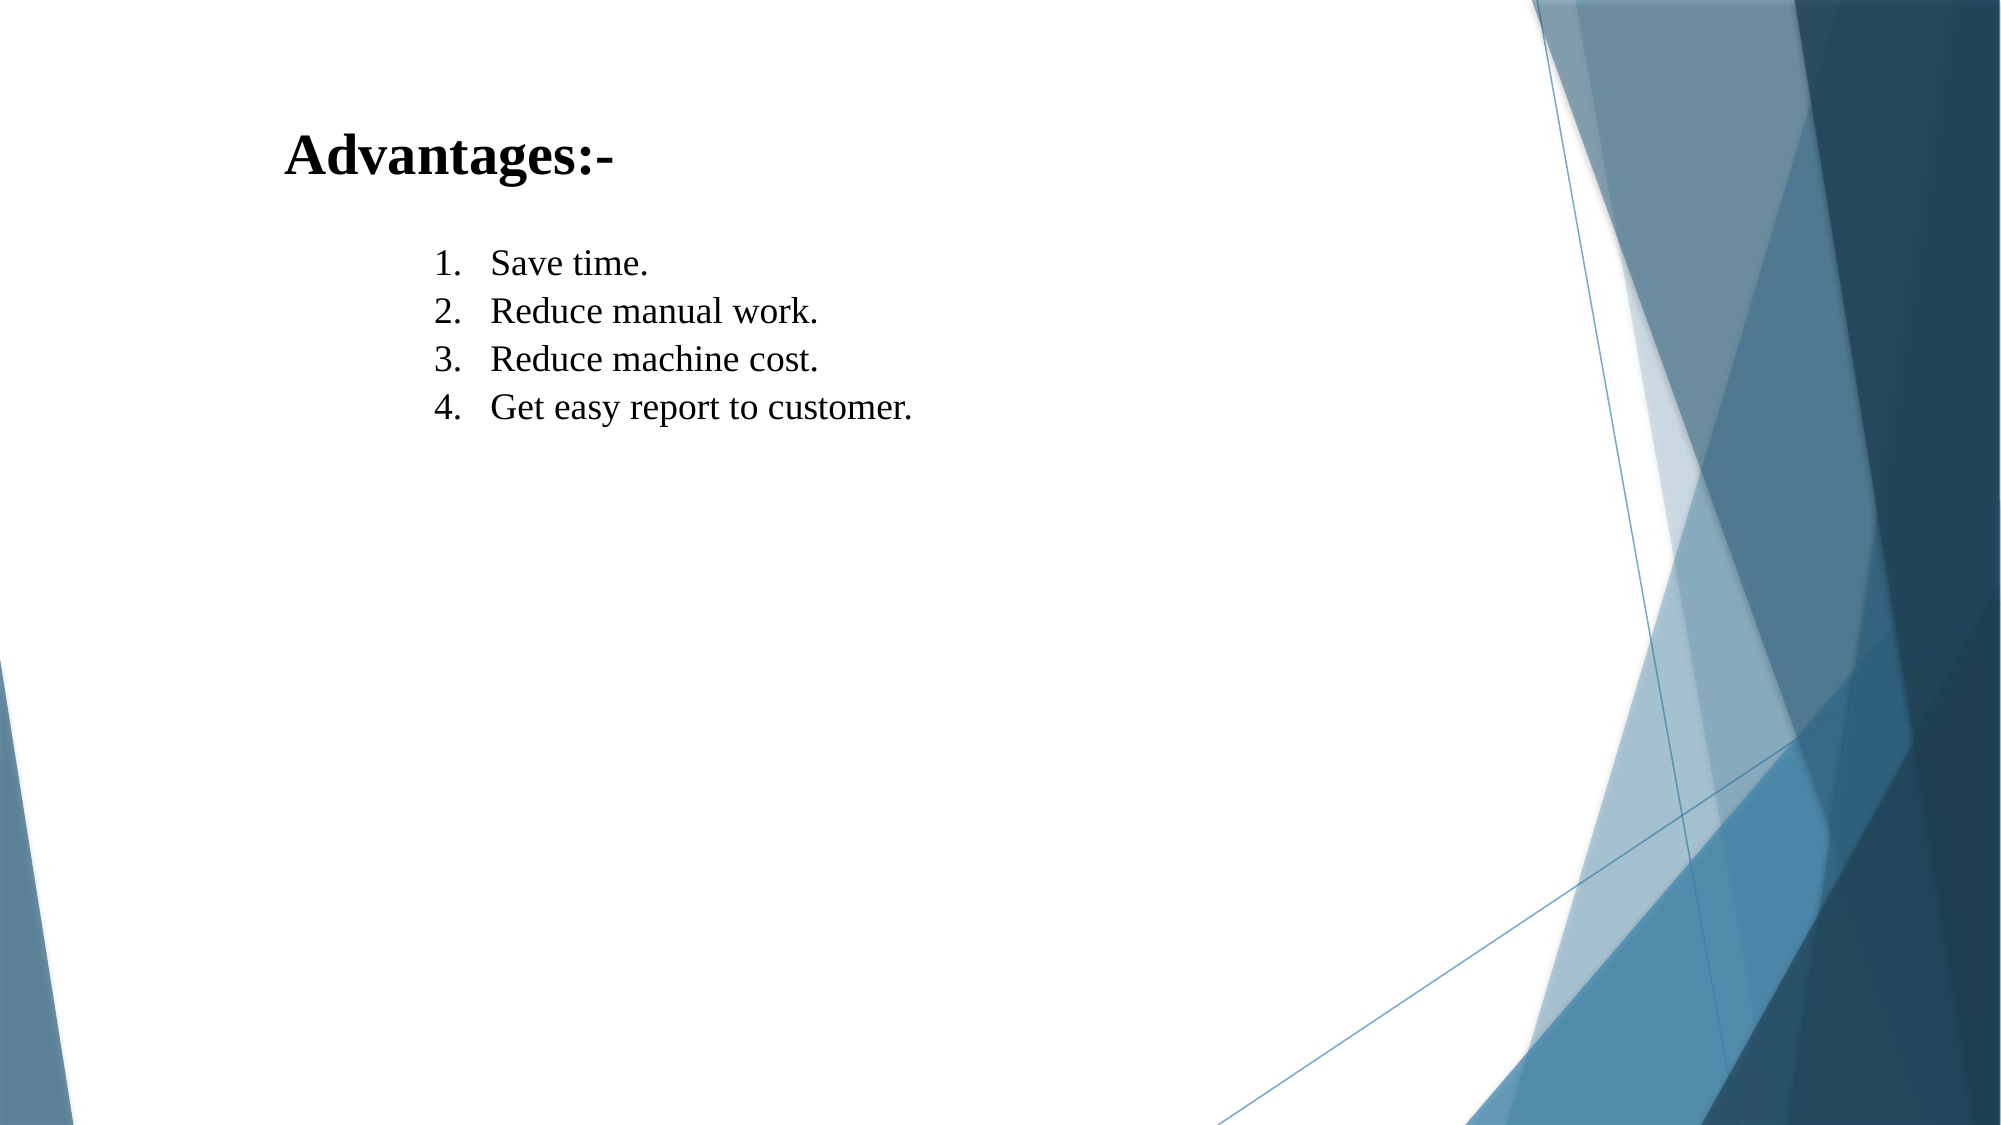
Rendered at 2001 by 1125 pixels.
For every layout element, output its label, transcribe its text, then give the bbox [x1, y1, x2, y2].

text_box Advantages:- Save time. Reduce manual work. Reduce machine cost. Get easy report to customer. [194, 104, 1196, 435]
